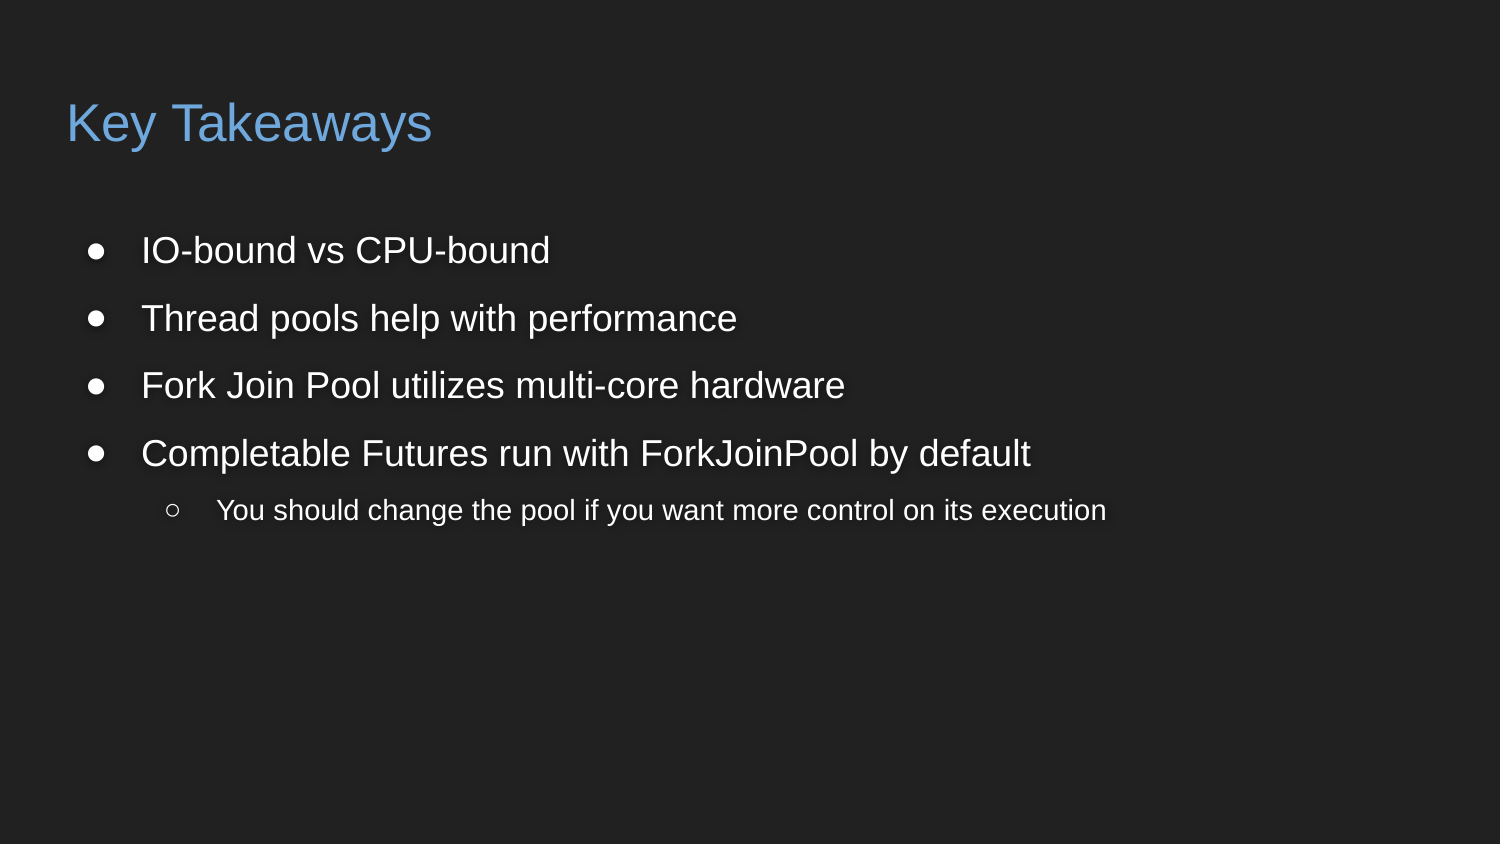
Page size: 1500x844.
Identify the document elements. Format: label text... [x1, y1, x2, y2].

title Key Takeaways [51, 72, 1449, 167]
list IO-bound vs CPU-bound Thread pools help with performance Fork Join Pool utilizes multi-core hardware Completable Futures run with ForkJoinPool by default You should change the pool if you want more control on its execution [51, 189, 1449, 750]
